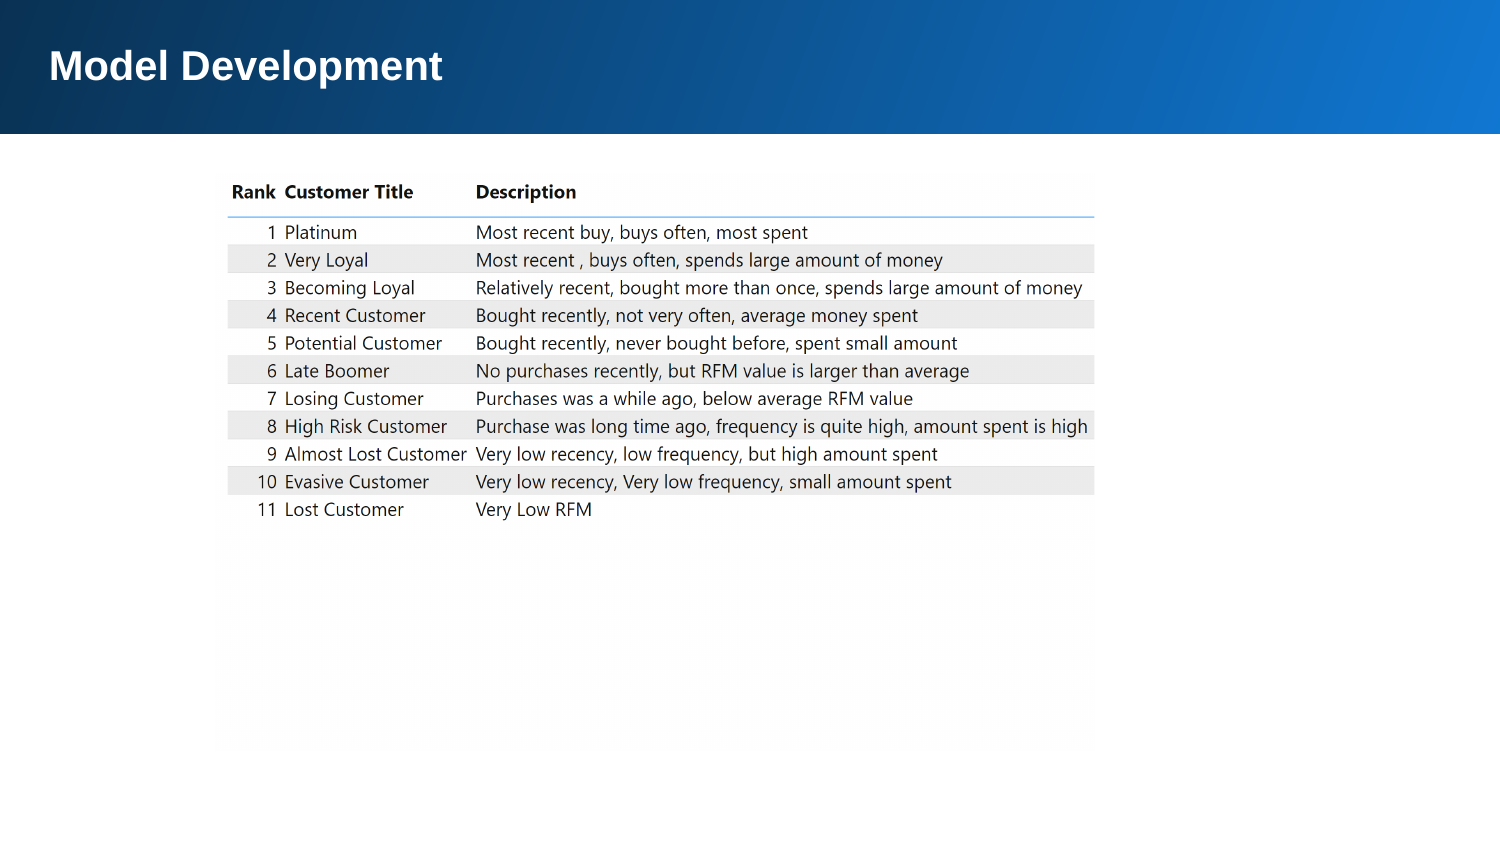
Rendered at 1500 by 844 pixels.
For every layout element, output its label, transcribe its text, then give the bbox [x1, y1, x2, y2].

text_box Model Development [33, 23, 1439, 104]
text_box [0, 0, 1500, 134]
picture [214, 173, 1095, 751]
